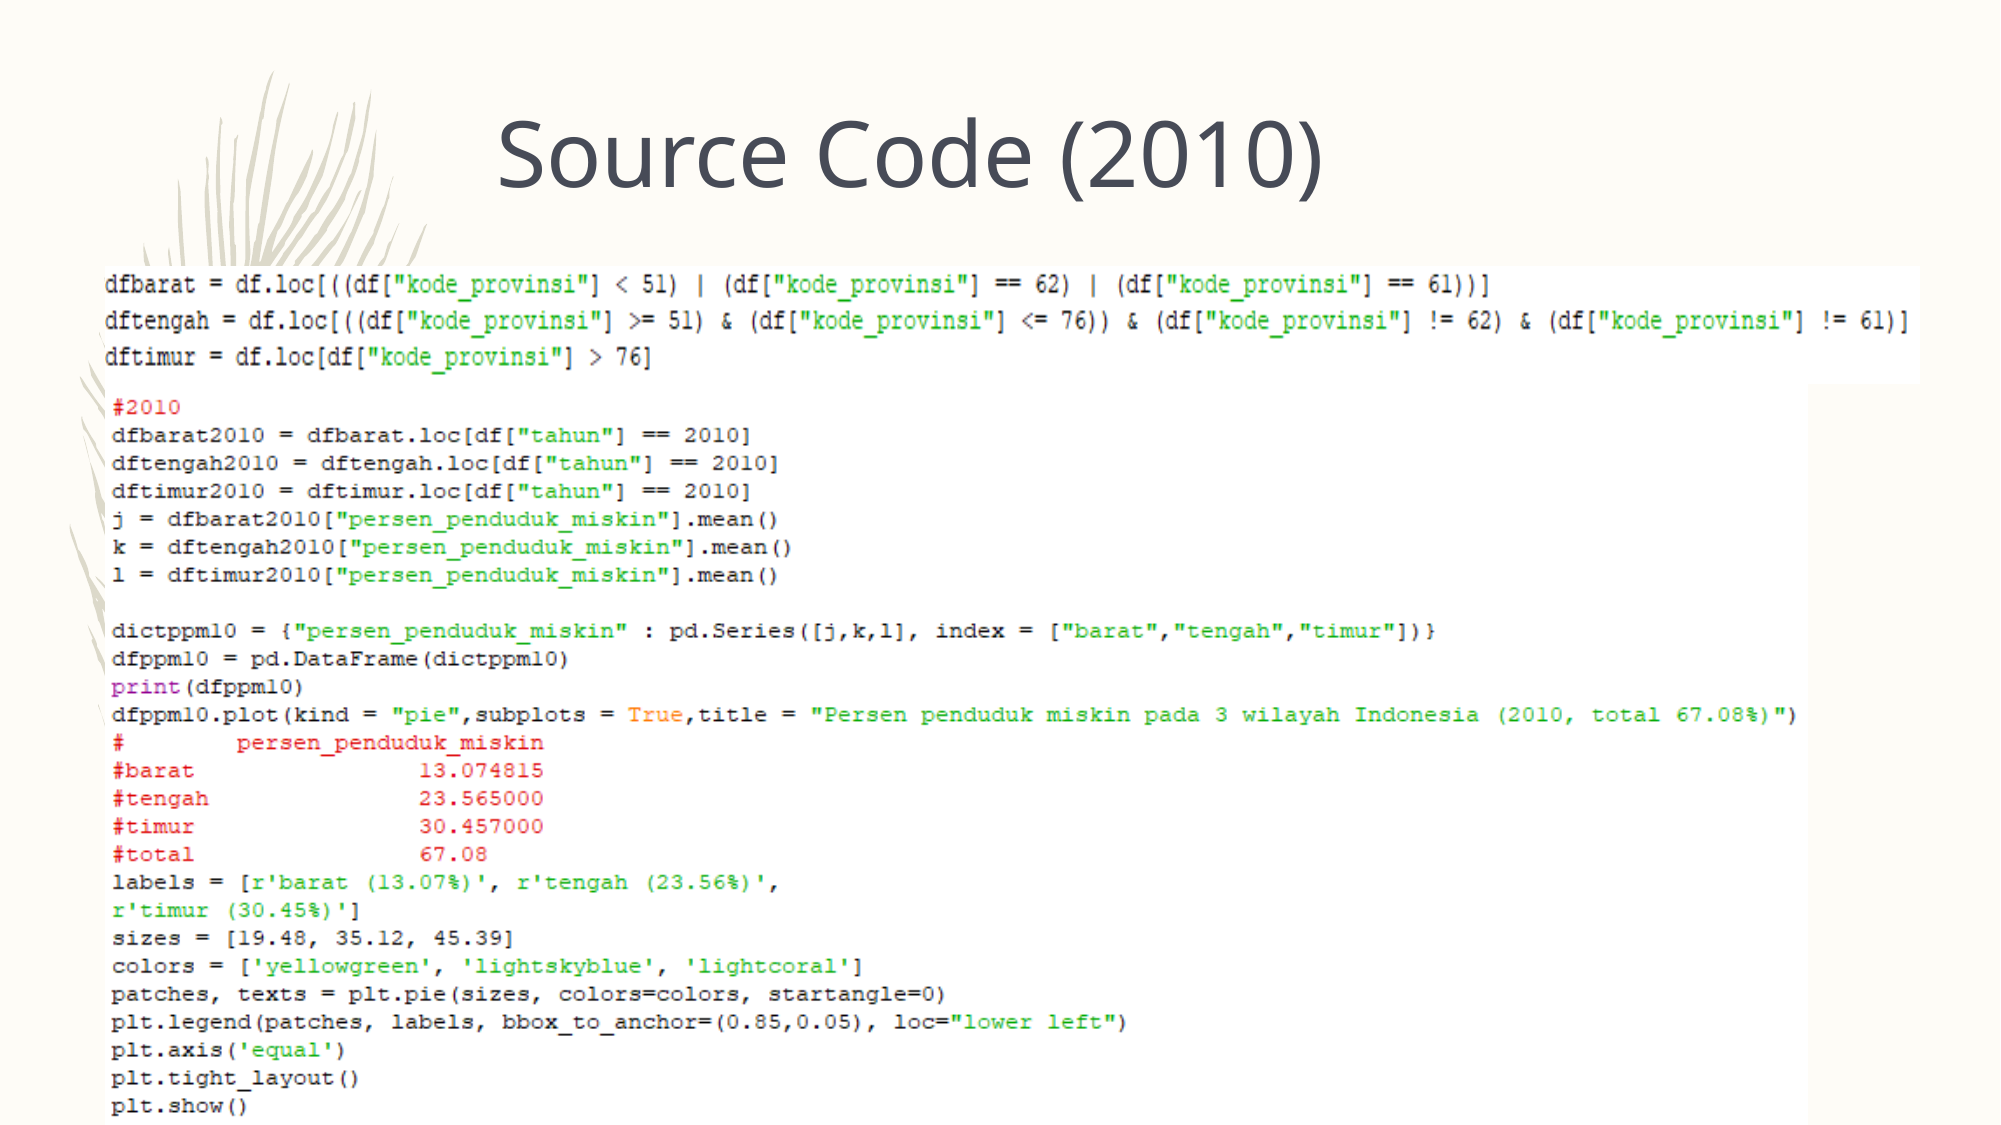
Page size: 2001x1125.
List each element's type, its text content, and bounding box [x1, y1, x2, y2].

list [104, 384, 1808, 1125]
picture [104, 266, 1921, 384]
title Source Code (2010) [481, 93, 1920, 266]
